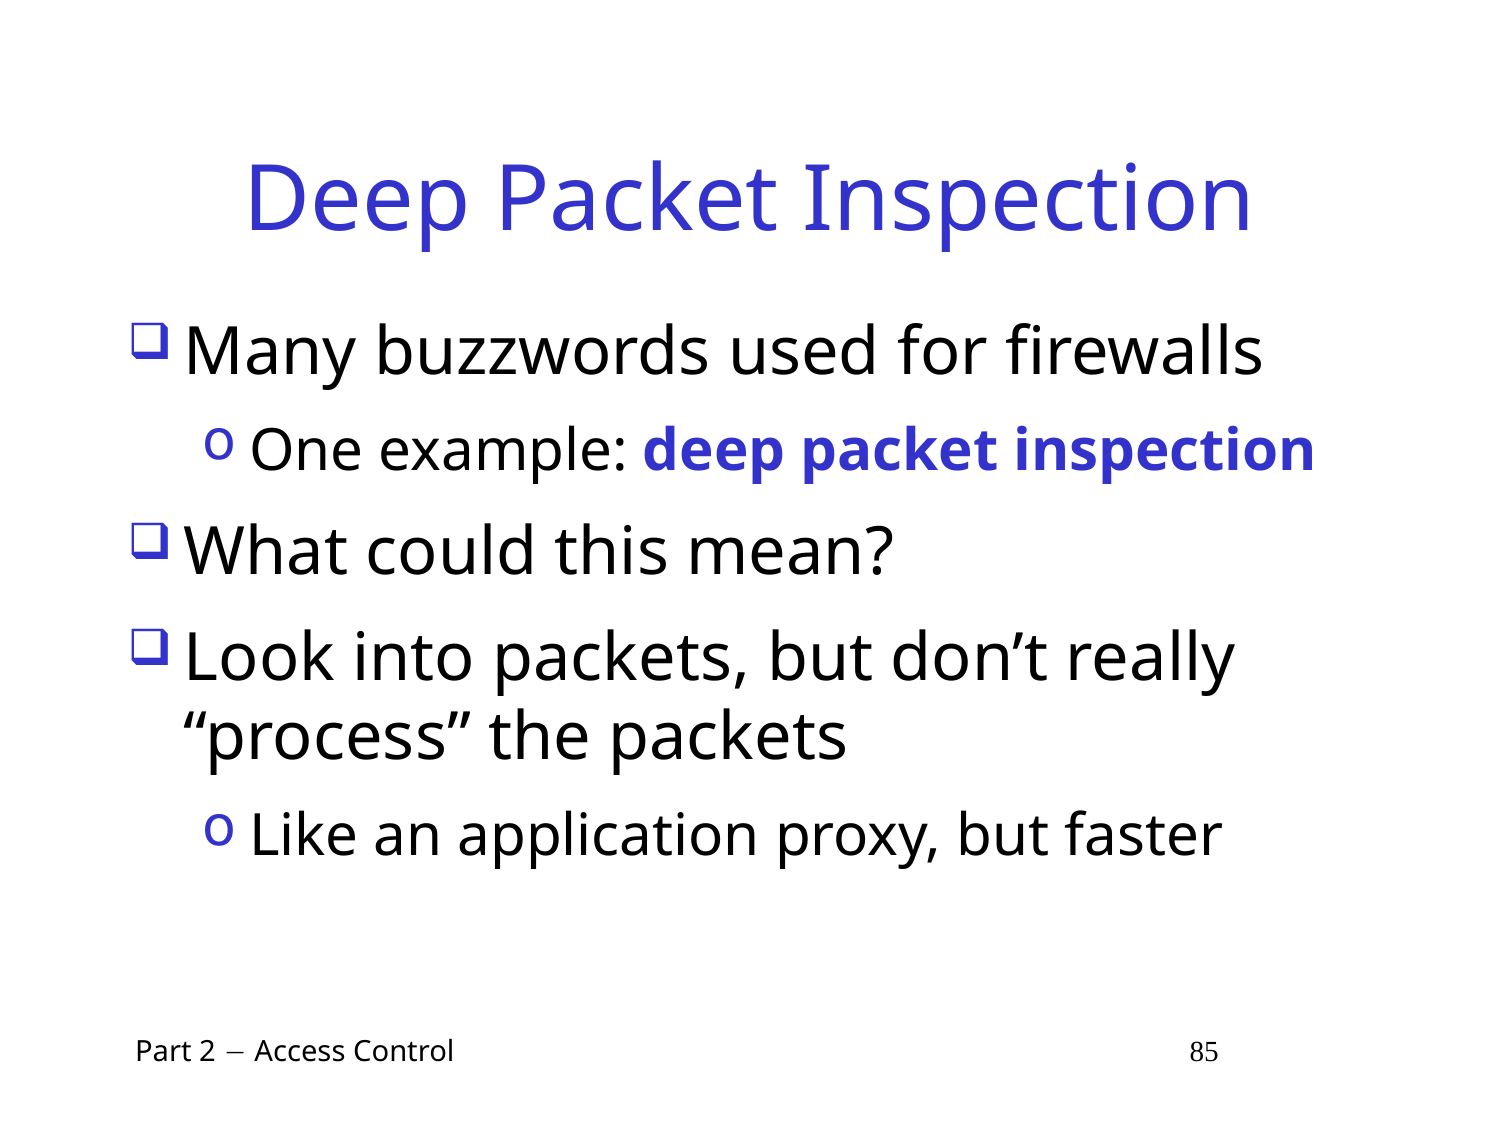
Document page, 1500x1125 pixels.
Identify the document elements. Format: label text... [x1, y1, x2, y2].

list Many buzzwords used for firewalls One example: deep packet inspection What could this mean? Look into packets, but don’t really “process” the packets Like an application proxy, but faster [112, 299, 1388, 976]
footer Part 2  Access Control 85 [112, 1024, 1401, 1101]
title Deep Packet Inspection [112, 99, 1388, 288]
